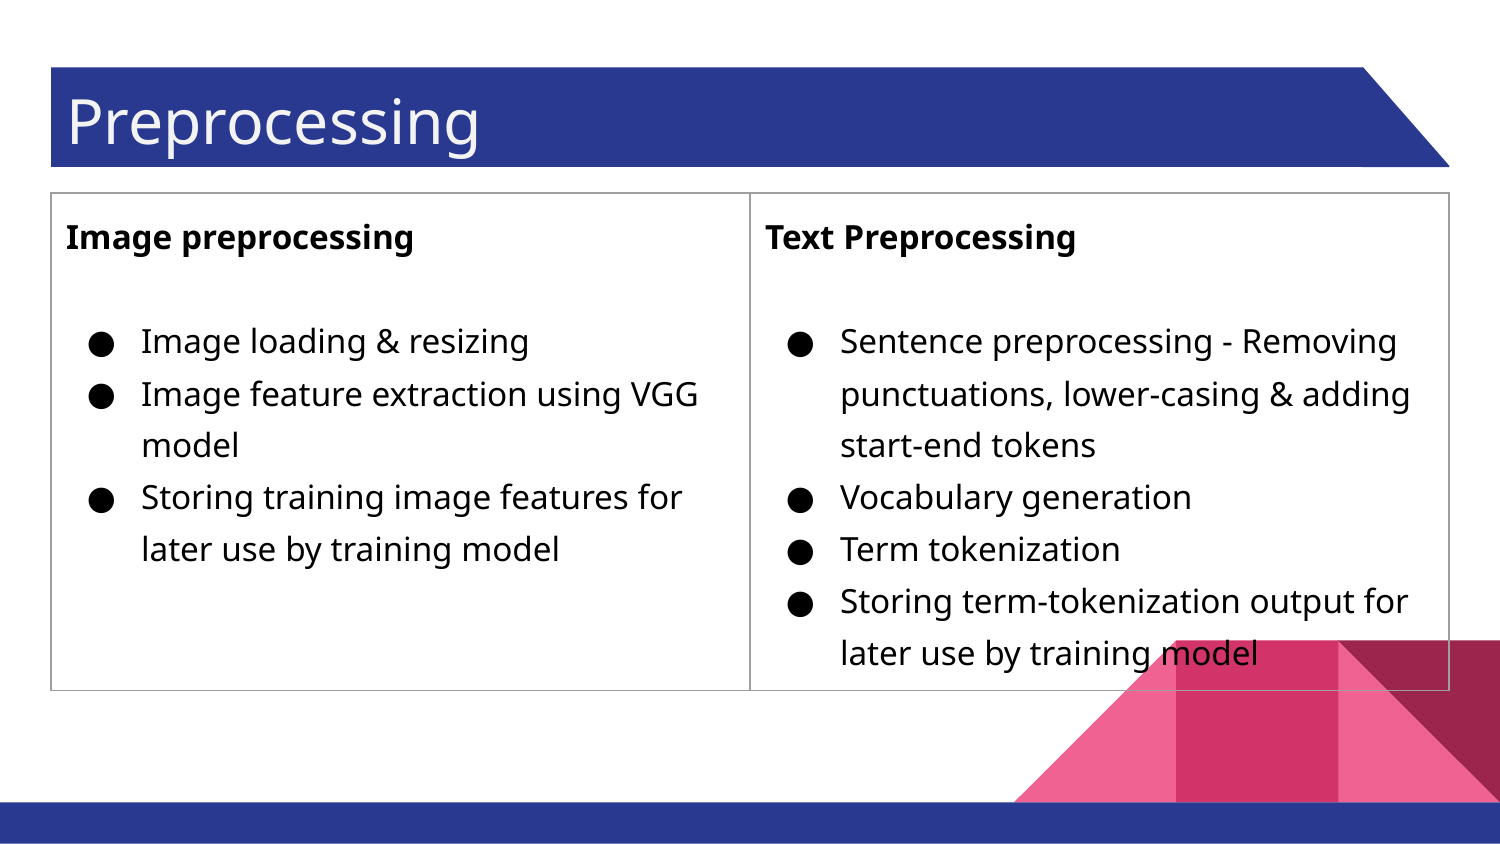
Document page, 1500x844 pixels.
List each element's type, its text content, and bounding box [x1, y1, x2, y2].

table_header Image preprocessing Image loading & resizing Image feature extraction using VGG model Storing training image features for later use by training model [52, 194, 749, 690]
title Preprocessing [51, 67, 1362, 167]
table_header Text Preprocessing Sentence preprocessing - Removing punctuations, lower-casing & adding start-end tokens Vocabulary generation Term tokenization Storing term-tokenization output for later use by training model [751, 194, 1448, 690]
text_box [1362, 67, 1449, 167]
